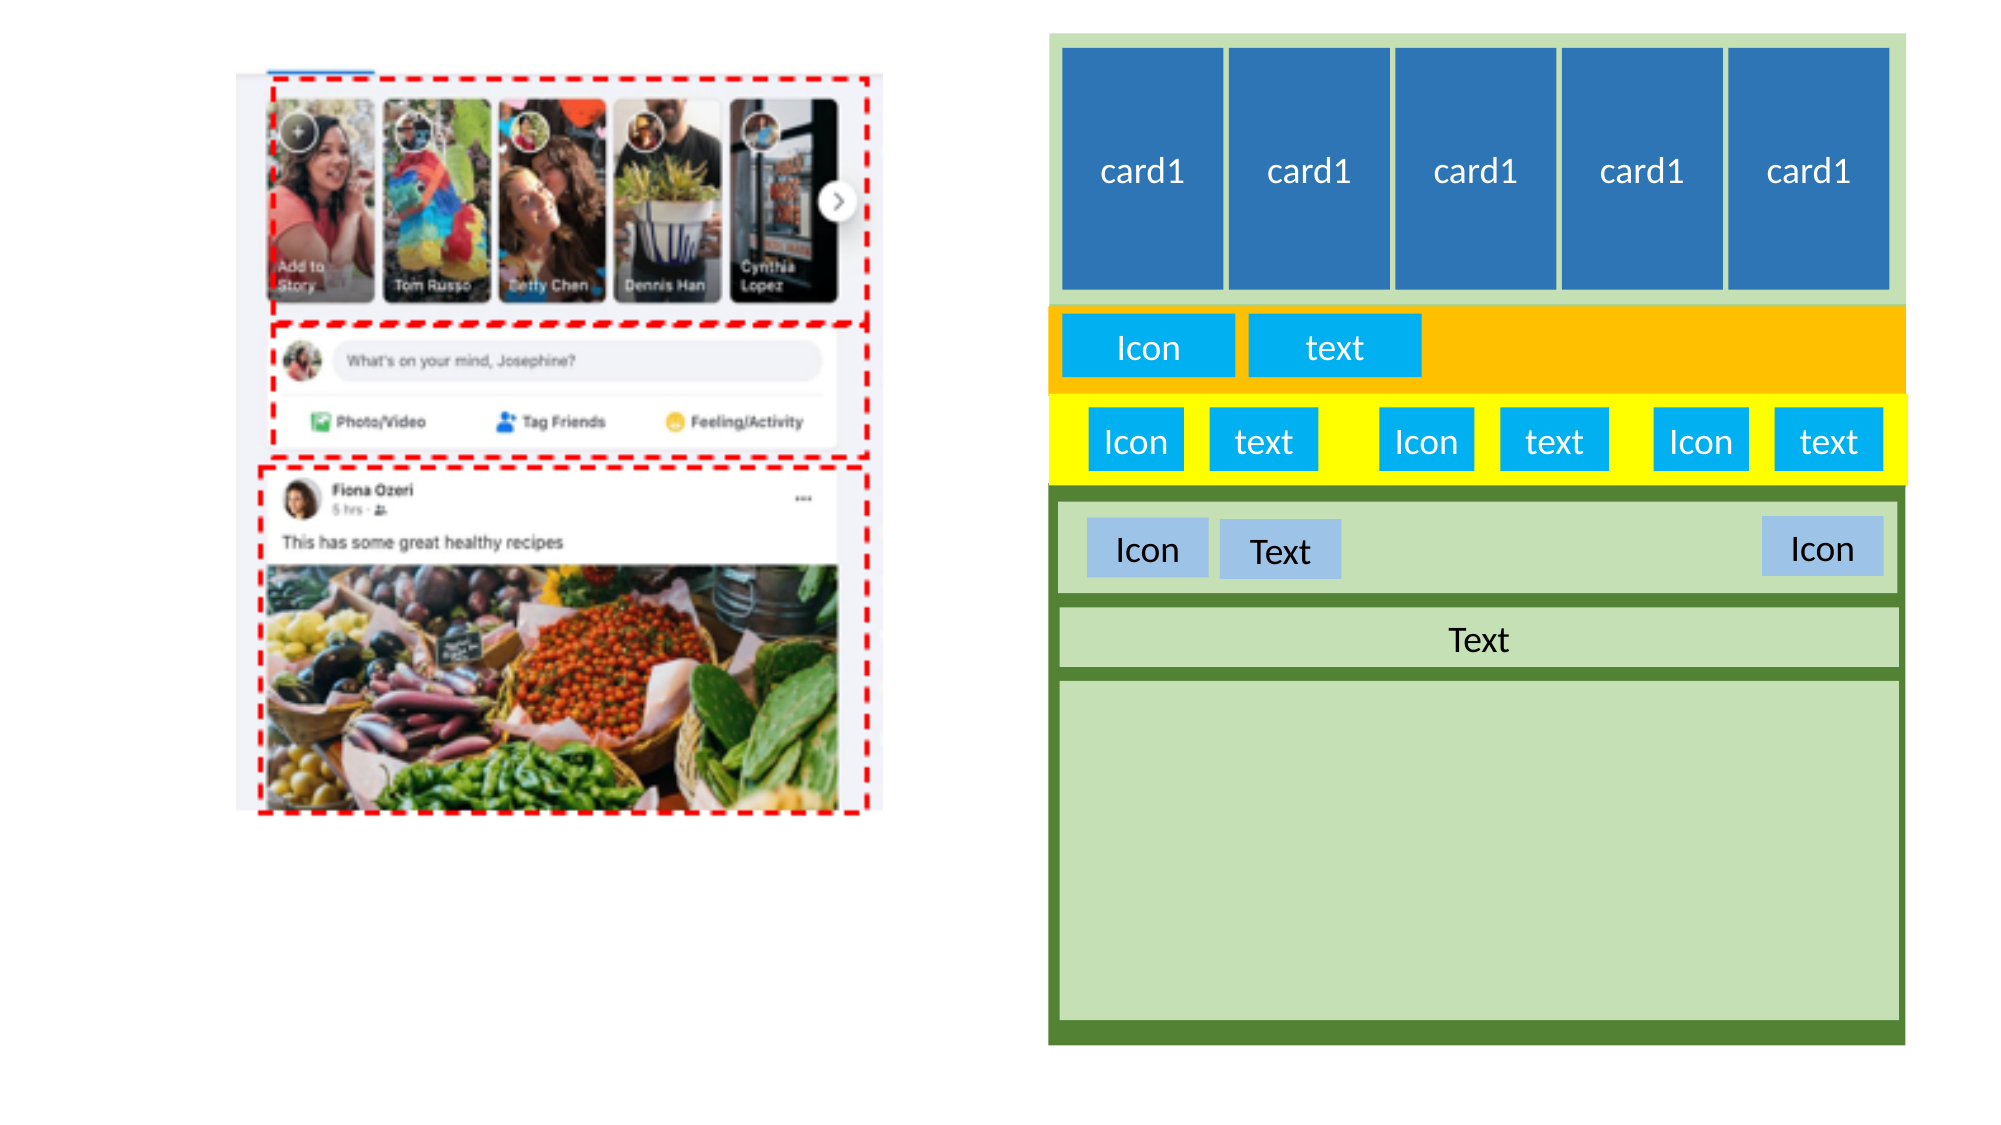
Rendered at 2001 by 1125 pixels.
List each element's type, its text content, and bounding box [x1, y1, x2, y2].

text_box card1 [1561, 47, 1724, 291]
text_box Icon [1378, 406, 1475, 472]
text_box [1047, 482, 1906, 1046]
text_box text [1499, 406, 1610, 472]
text_box [1057, 501, 1898, 594]
text_box text [1774, 406, 1884, 472]
text_box [1047, 305, 1906, 397]
text_box [1048, 393, 1909, 486]
text_box card1 [1727, 47, 1890, 291]
text_box [1048, 32, 1907, 305]
text_box card1 [1394, 47, 1557, 291]
text_box Icon [1088, 406, 1185, 472]
text_box text [1209, 406, 1319, 472]
text_box card1 [1228, 47, 1391, 291]
picture [236, 62, 883, 834]
text_box [1059, 680, 1900, 1021]
text_box Icon [1086, 517, 1210, 578]
text_box Text [1059, 606, 1900, 668]
text_box text [1248, 313, 1423, 378]
text_box Icon [1061, 313, 1236, 378]
text_box Icon [1761, 515, 1885, 577]
text_box Text [1219, 518, 1343, 580]
text_box card1 [1061, 47, 1224, 291]
text_box Icon [1653, 406, 1750, 472]
